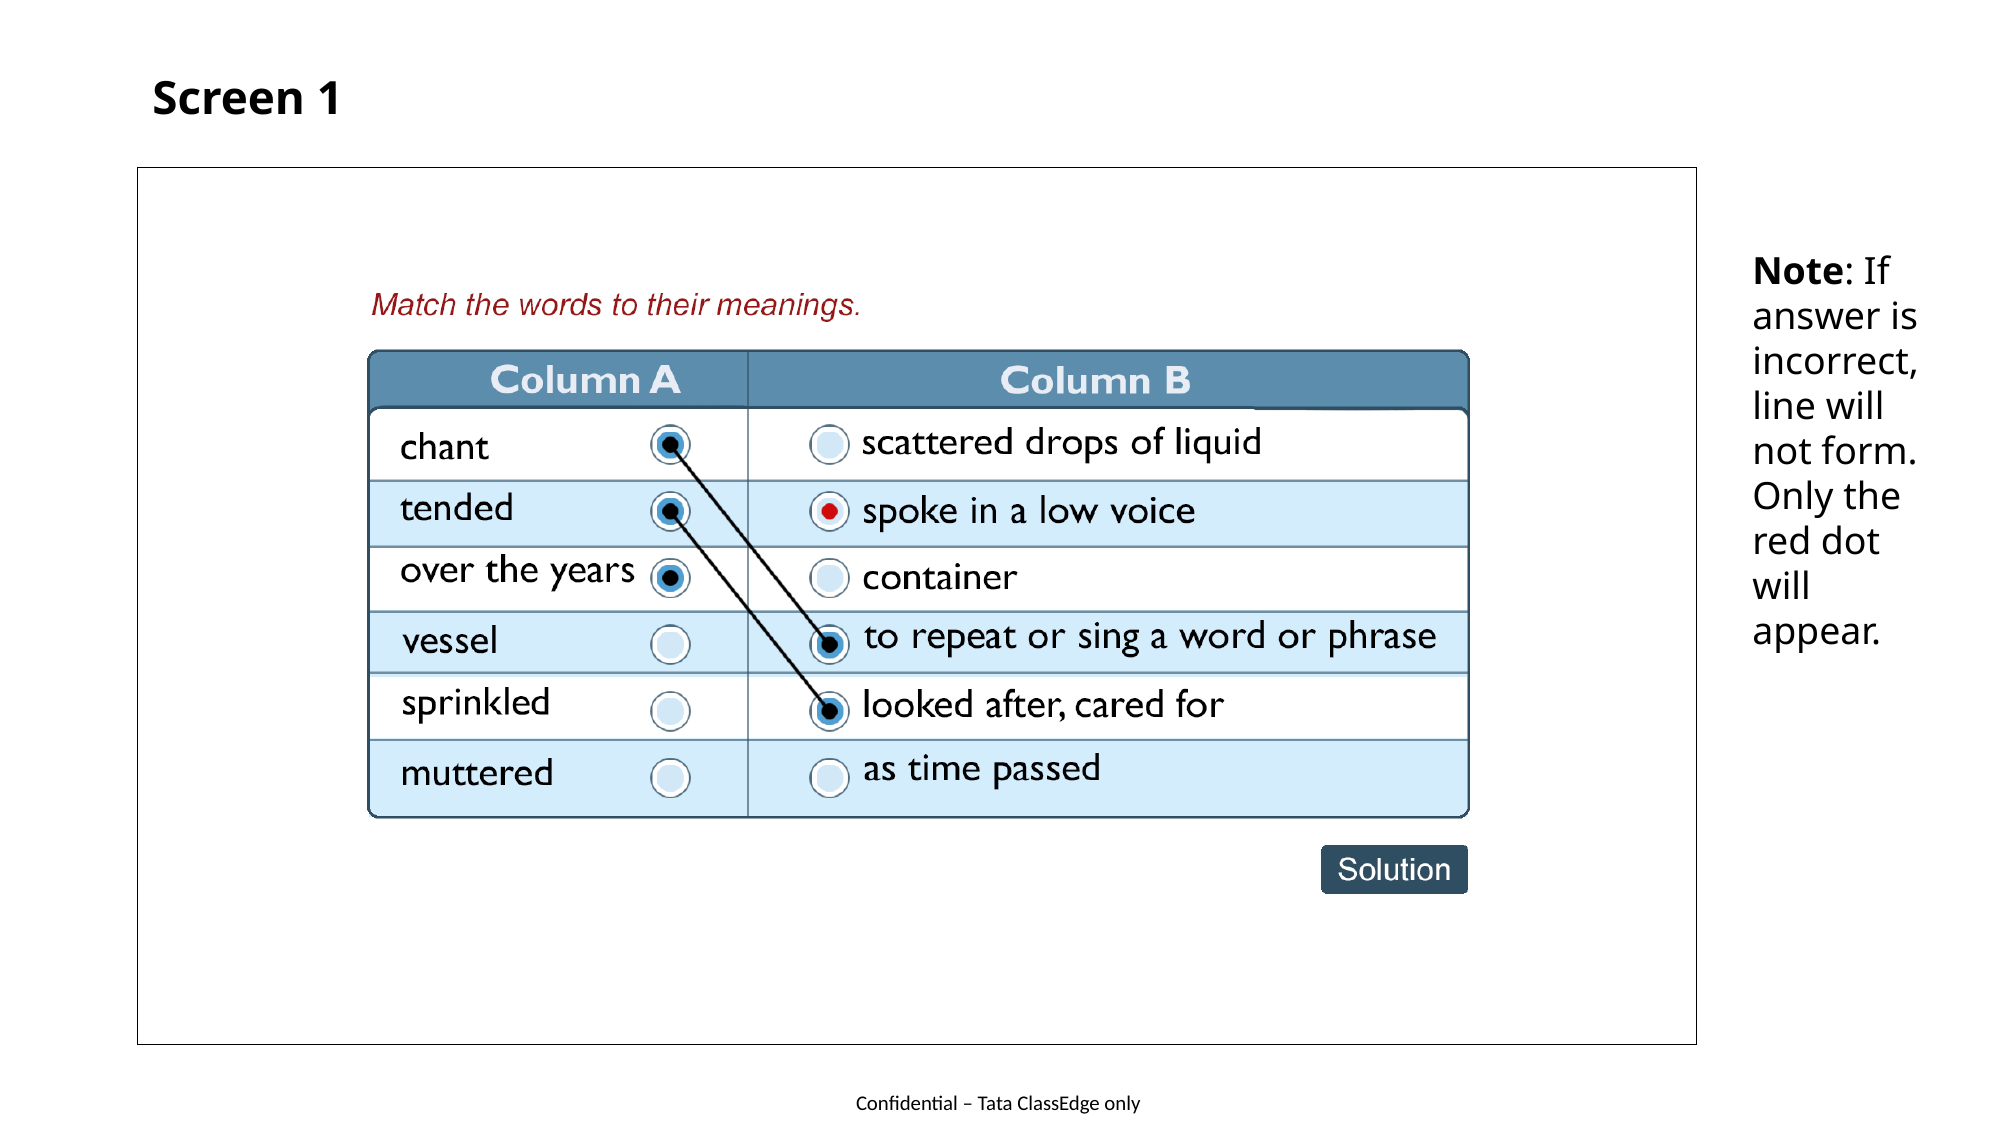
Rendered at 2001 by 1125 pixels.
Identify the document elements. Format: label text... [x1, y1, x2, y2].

picture [136, 166, 1698, 1046]
text_box Note: If answer is incorrect, line will not form. Only the red dot will appear. [1737, 239, 1959, 659]
title Screen 1 [137, 59, 1863, 140]
